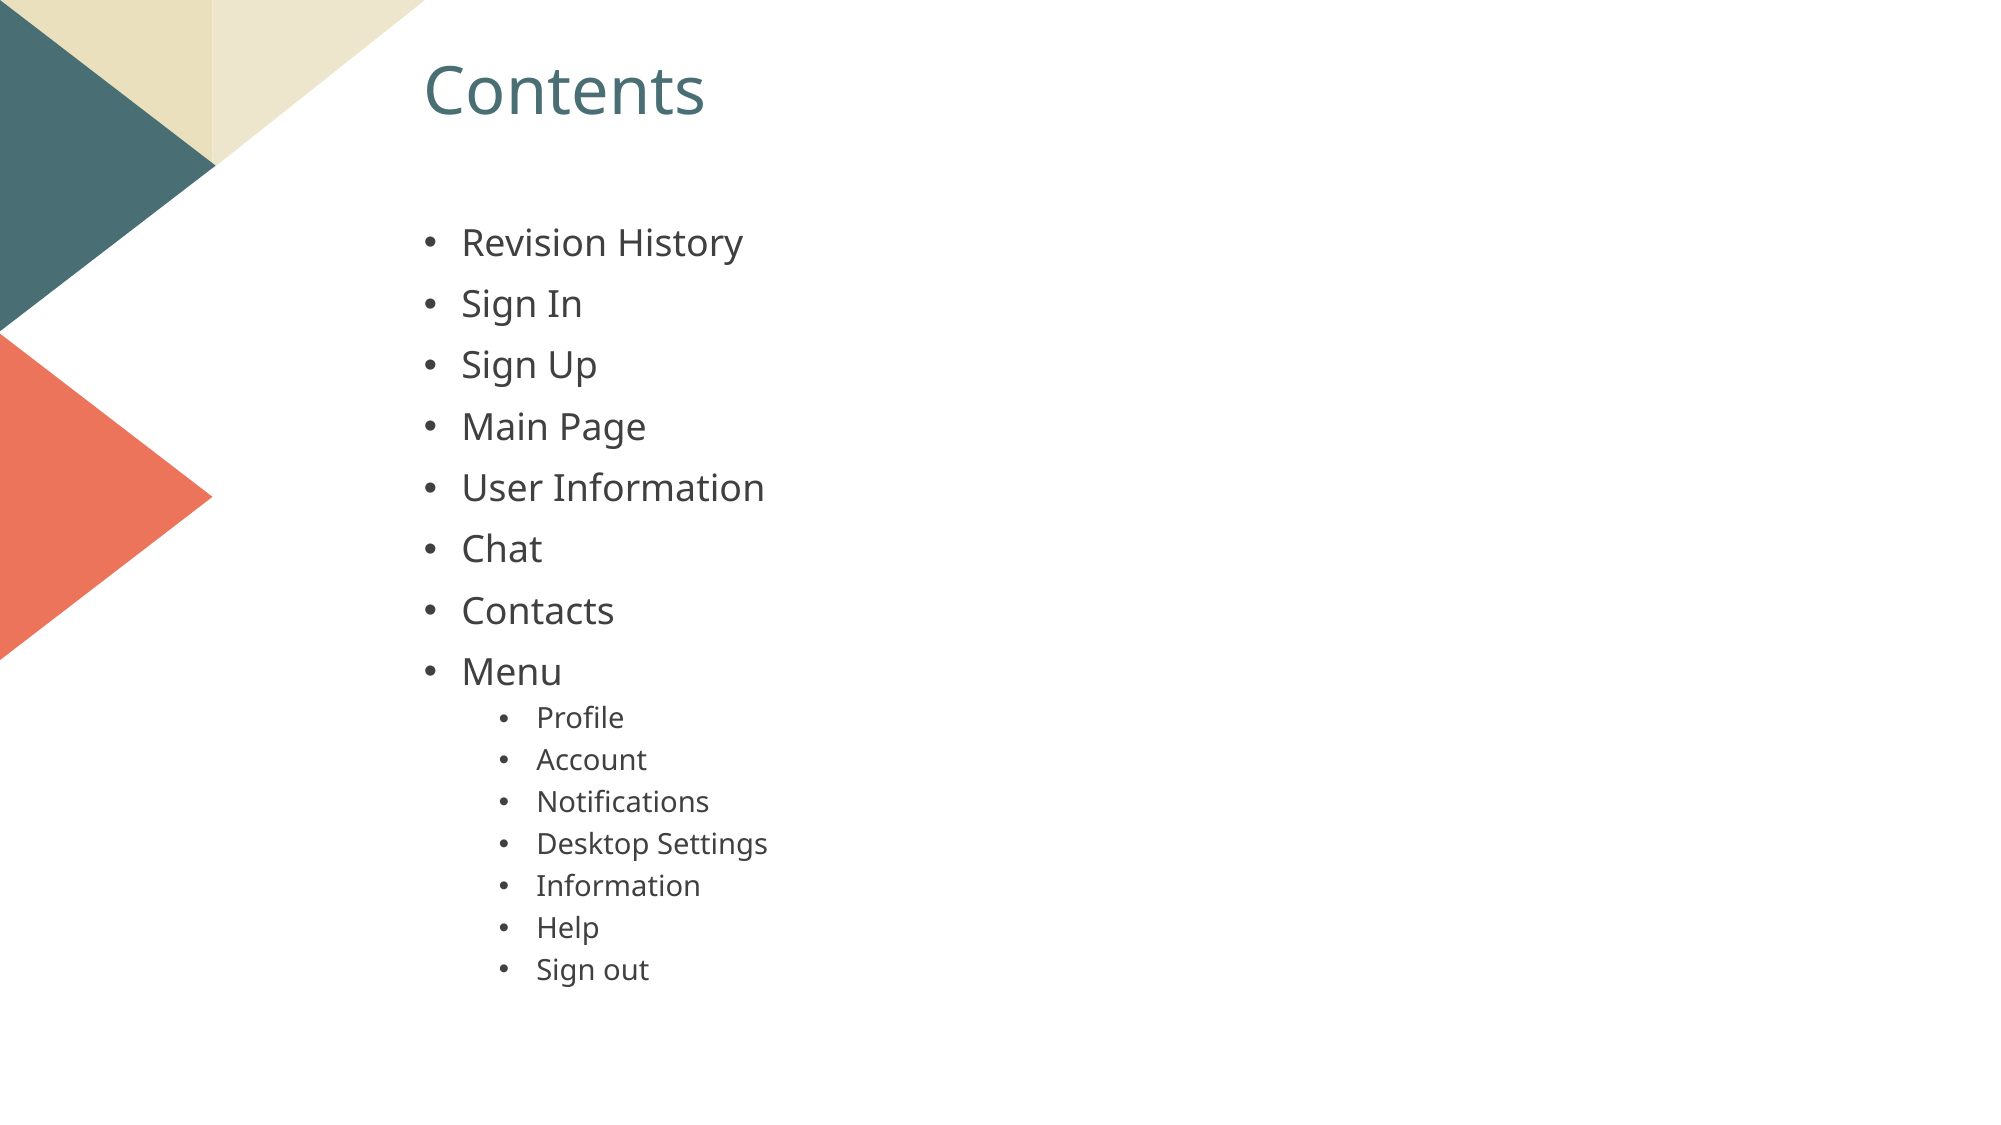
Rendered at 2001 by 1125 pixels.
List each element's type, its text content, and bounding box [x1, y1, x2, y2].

text_box Contents [408, 49, 1318, 138]
text_box Revision History Sign In Sign Up Main Page User Information Chat Contacts Menu Profile Account Notifications Desktop Settings Information Help Sign out [408, 216, 1318, 1062]
